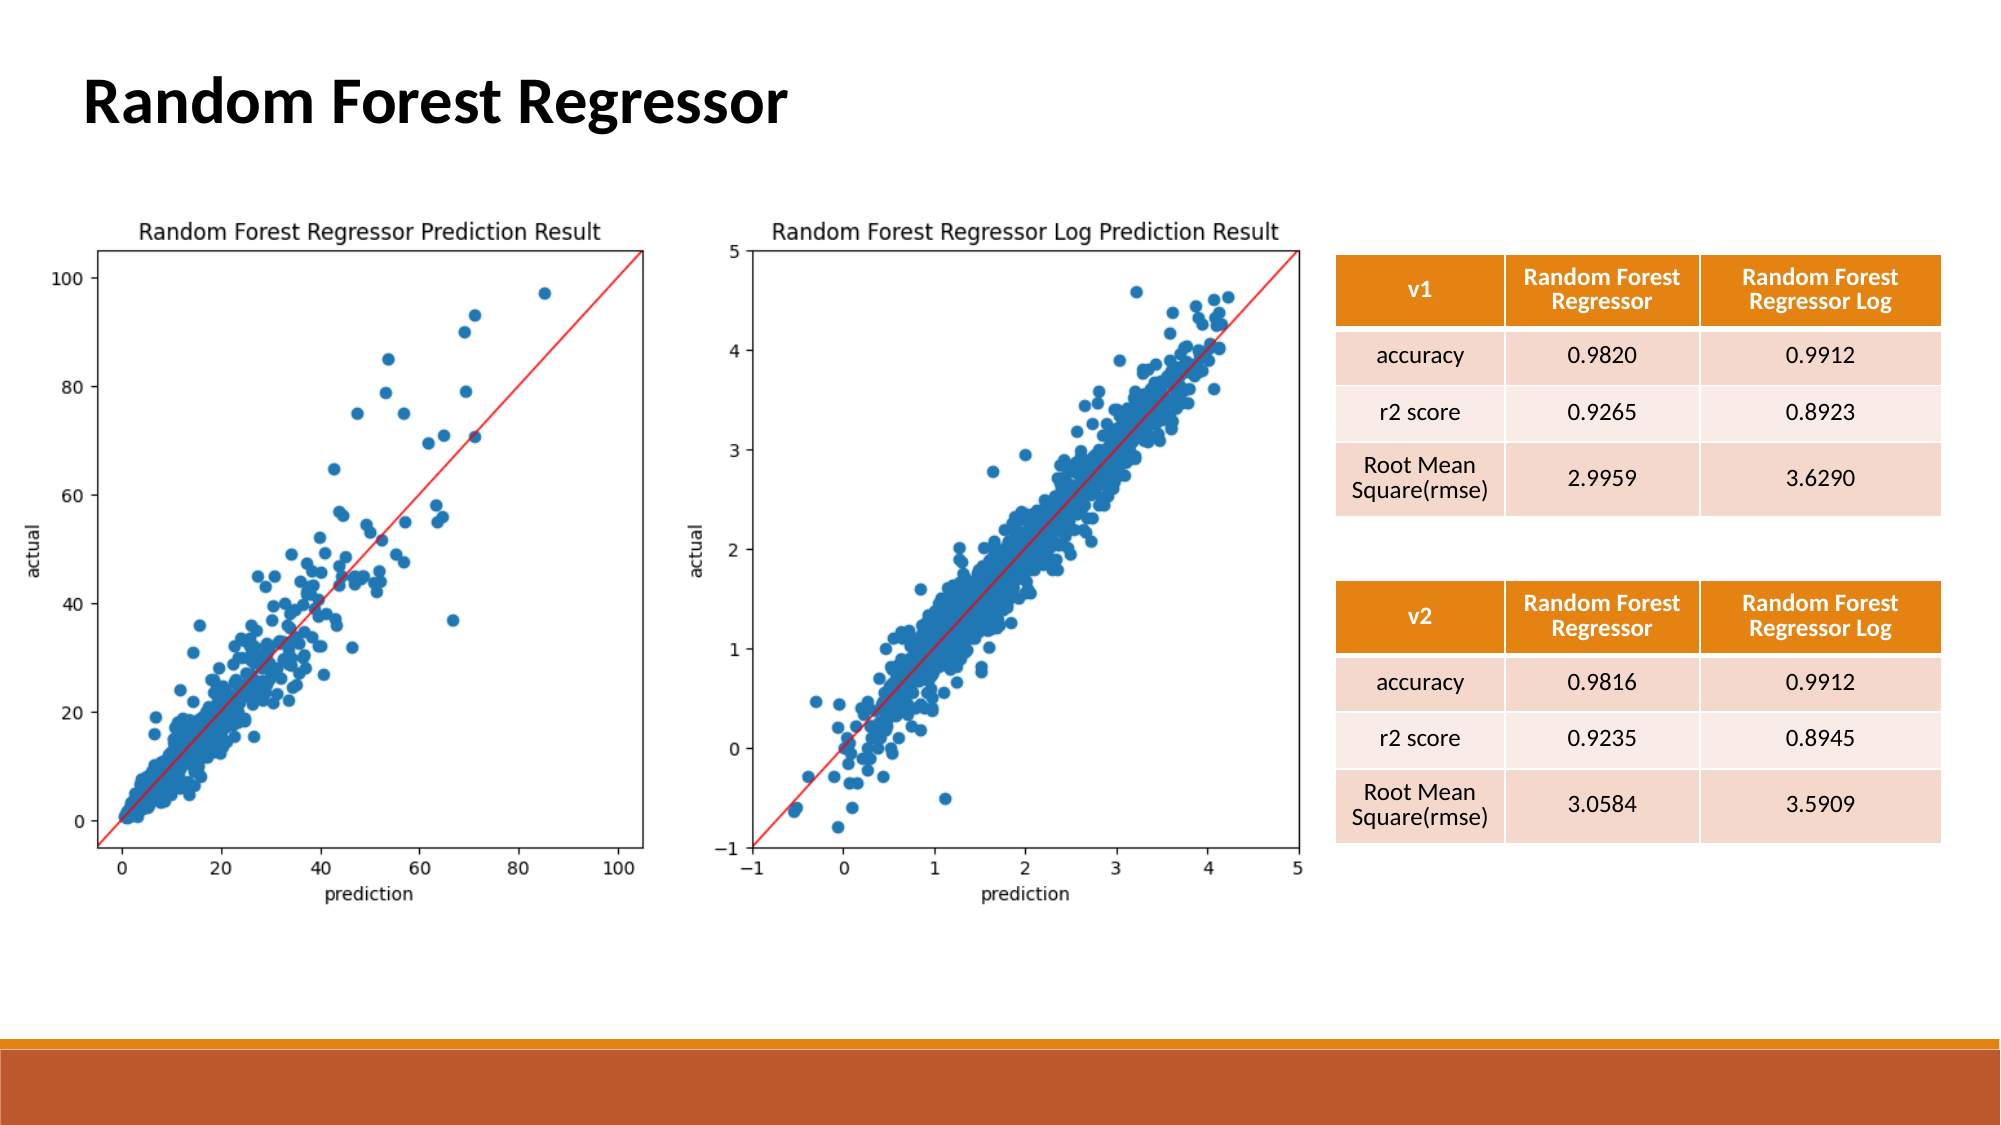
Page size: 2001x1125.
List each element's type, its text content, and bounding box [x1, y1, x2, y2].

table_cell 0.8945 [1701, 713, 1941, 768]
table_header Random Forest Regressor [1506, 255, 1699, 326]
table_cell 0.9235 [1506, 713, 1699, 768]
table_cell 0.9912 [1701, 658, 1941, 711]
table_header Random Forest Regressor Log [1701, 581, 1941, 653]
table_cell r2 score [1336, 386, 1504, 441]
table_header v1 [1336, 255, 1504, 326]
picture [11, 208, 1318, 917]
table_cell 3.6290 [1701, 443, 1941, 516]
table_cell 0.9820 [1506, 332, 1699, 385]
table_cell 3.5909 [1701, 770, 1941, 843]
table_cell Root Mean Square(rmse) [1336, 443, 1504, 516]
table_cell accuracy [1336, 332, 1504, 385]
table_header Random Forest Regressor Log [1701, 255, 1941, 326]
table_header Random Forest Regressor [1506, 581, 1699, 653]
table_cell r2 score [1336, 713, 1504, 768]
table_cell 0.9816 [1506, 658, 1699, 711]
table_cell 0.9265 [1506, 386, 1699, 441]
table_cell Root Mean Square(rmse) [1336, 770, 1504, 843]
table_cell 0.9912 [1701, 332, 1941, 385]
table_cell 2.9959 [1506, 443, 1699, 516]
table_cell accuracy [1336, 658, 1504, 711]
table_header v2 [1336, 581, 1504, 653]
text_box Random Forest Regressor [69, 49, 1055, 144]
table_cell 3.0584 [1506, 770, 1699, 843]
table_cell 0.8923 [1701, 386, 1941, 441]
